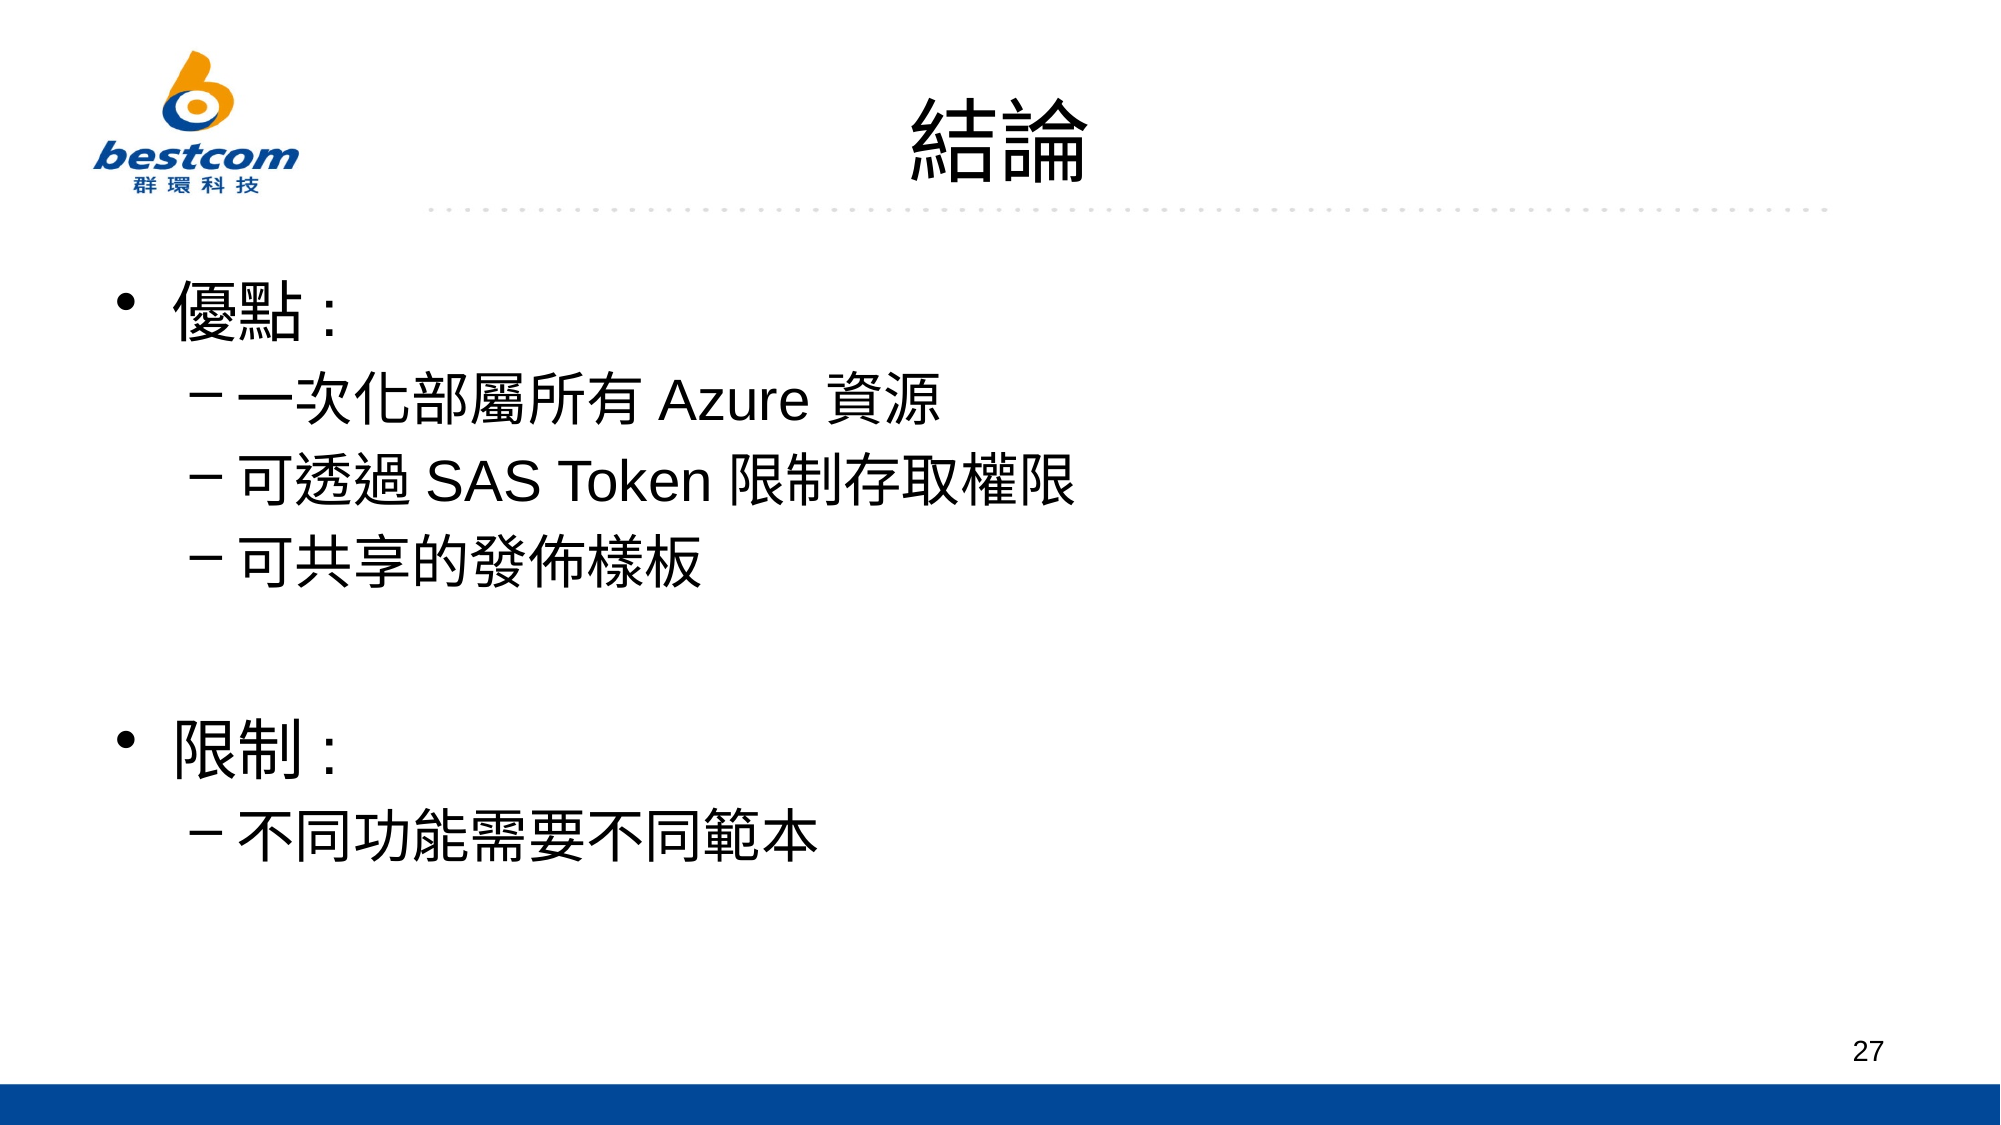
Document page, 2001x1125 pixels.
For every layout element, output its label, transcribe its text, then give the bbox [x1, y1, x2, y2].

list 優點: 一次化部屬所有Azure資源 可透過SAS Token限制存取權限 可共享的發佈樣板 限制: 不同功能需要不同範本 [99, 262, 1900, 1005]
picture [0, 7, 2000, 1125]
title 結論 [99, 45, 1900, 233]
slide_number 27 [1433, 1024, 1900, 1103]
